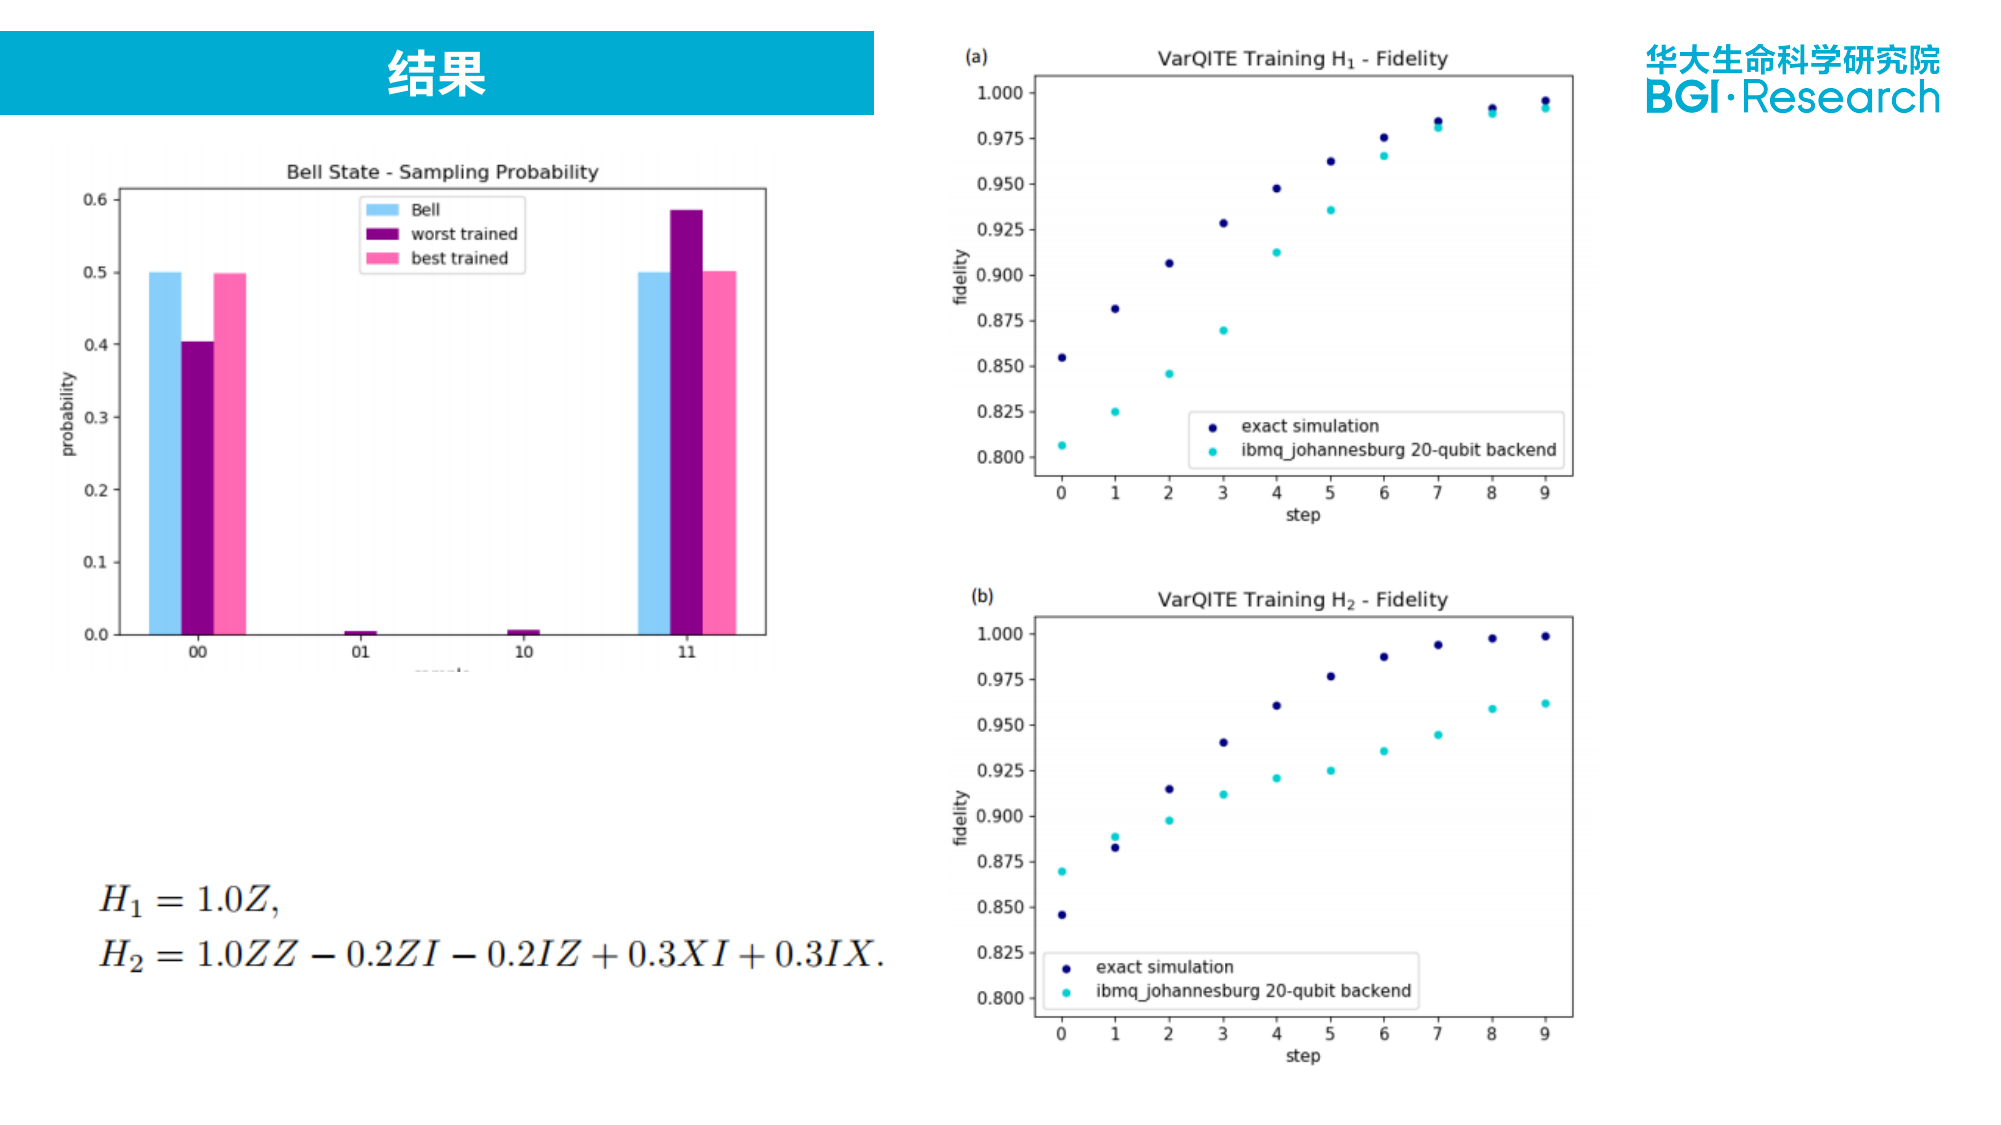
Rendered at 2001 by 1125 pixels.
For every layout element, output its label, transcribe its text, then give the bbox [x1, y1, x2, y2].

picture [1852, 93, 1867, 108]
picture [1825, 93, 1837, 97]
picture [65, 861, 902, 985]
picture [1645, 43, 1940, 114]
picture [1777, 93, 1789, 97]
text_box 结果 [0, 31, 874, 115]
picture [43, 140, 789, 673]
picture [1919, 54, 1940, 59]
picture [945, 20, 1599, 1074]
